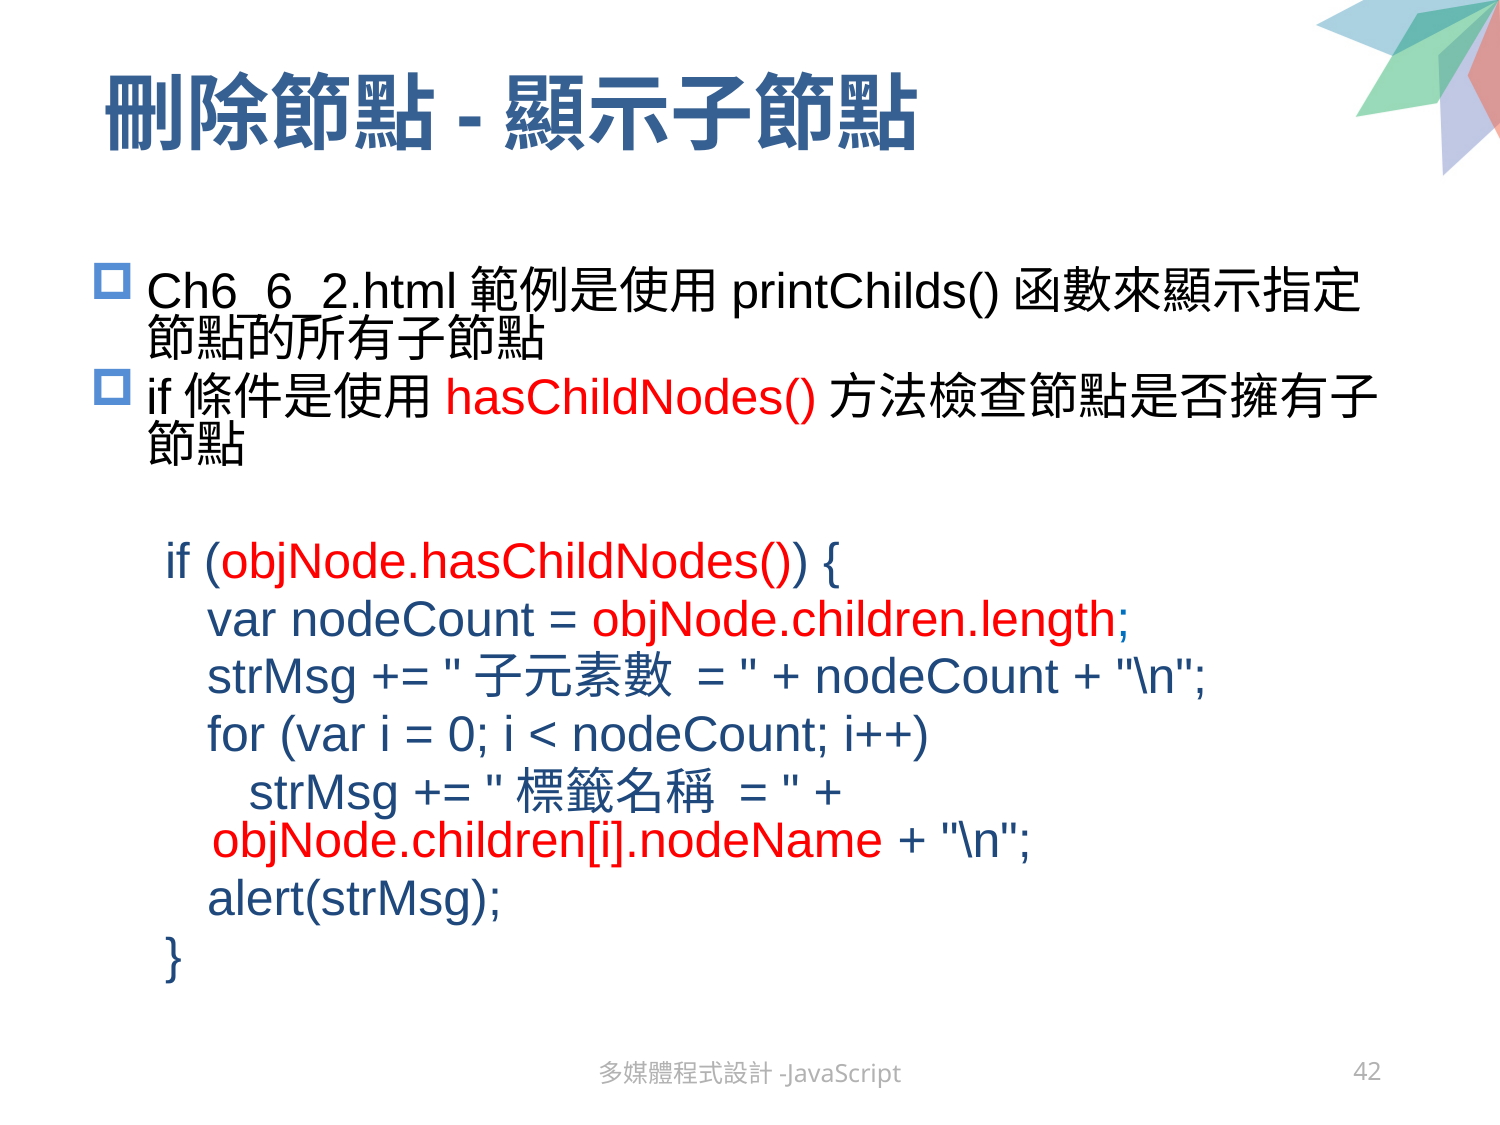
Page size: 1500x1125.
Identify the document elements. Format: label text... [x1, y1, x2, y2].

picture [0, 0, 1500, 1125]
footer 多媒體程式設計-JavaScript [496, 1042, 1004, 1103]
title 刪除節點-顯示子節點 [88, 7, 1397, 213]
slide_number 42 [1059, 1042, 1397, 1103]
list Ch6_6_2.html範例是使用printChilds()函數來顯示指定節點的所有子節點 if條件是使用hasChildNodes()方法檢查節點是否擁有子節點 if (objNode.hasChildNodes()) { var nodeCount = objNode.children.length; strMsg += "子元素數 = " + nodeCount + "\n"; for (var i = 0; i < nodeCount; i++) strMsg += "標籤名稱 = " + objNode.children[i].nodeName + "\n"; alert(strMsg); } [75, 262, 1425, 1035]
